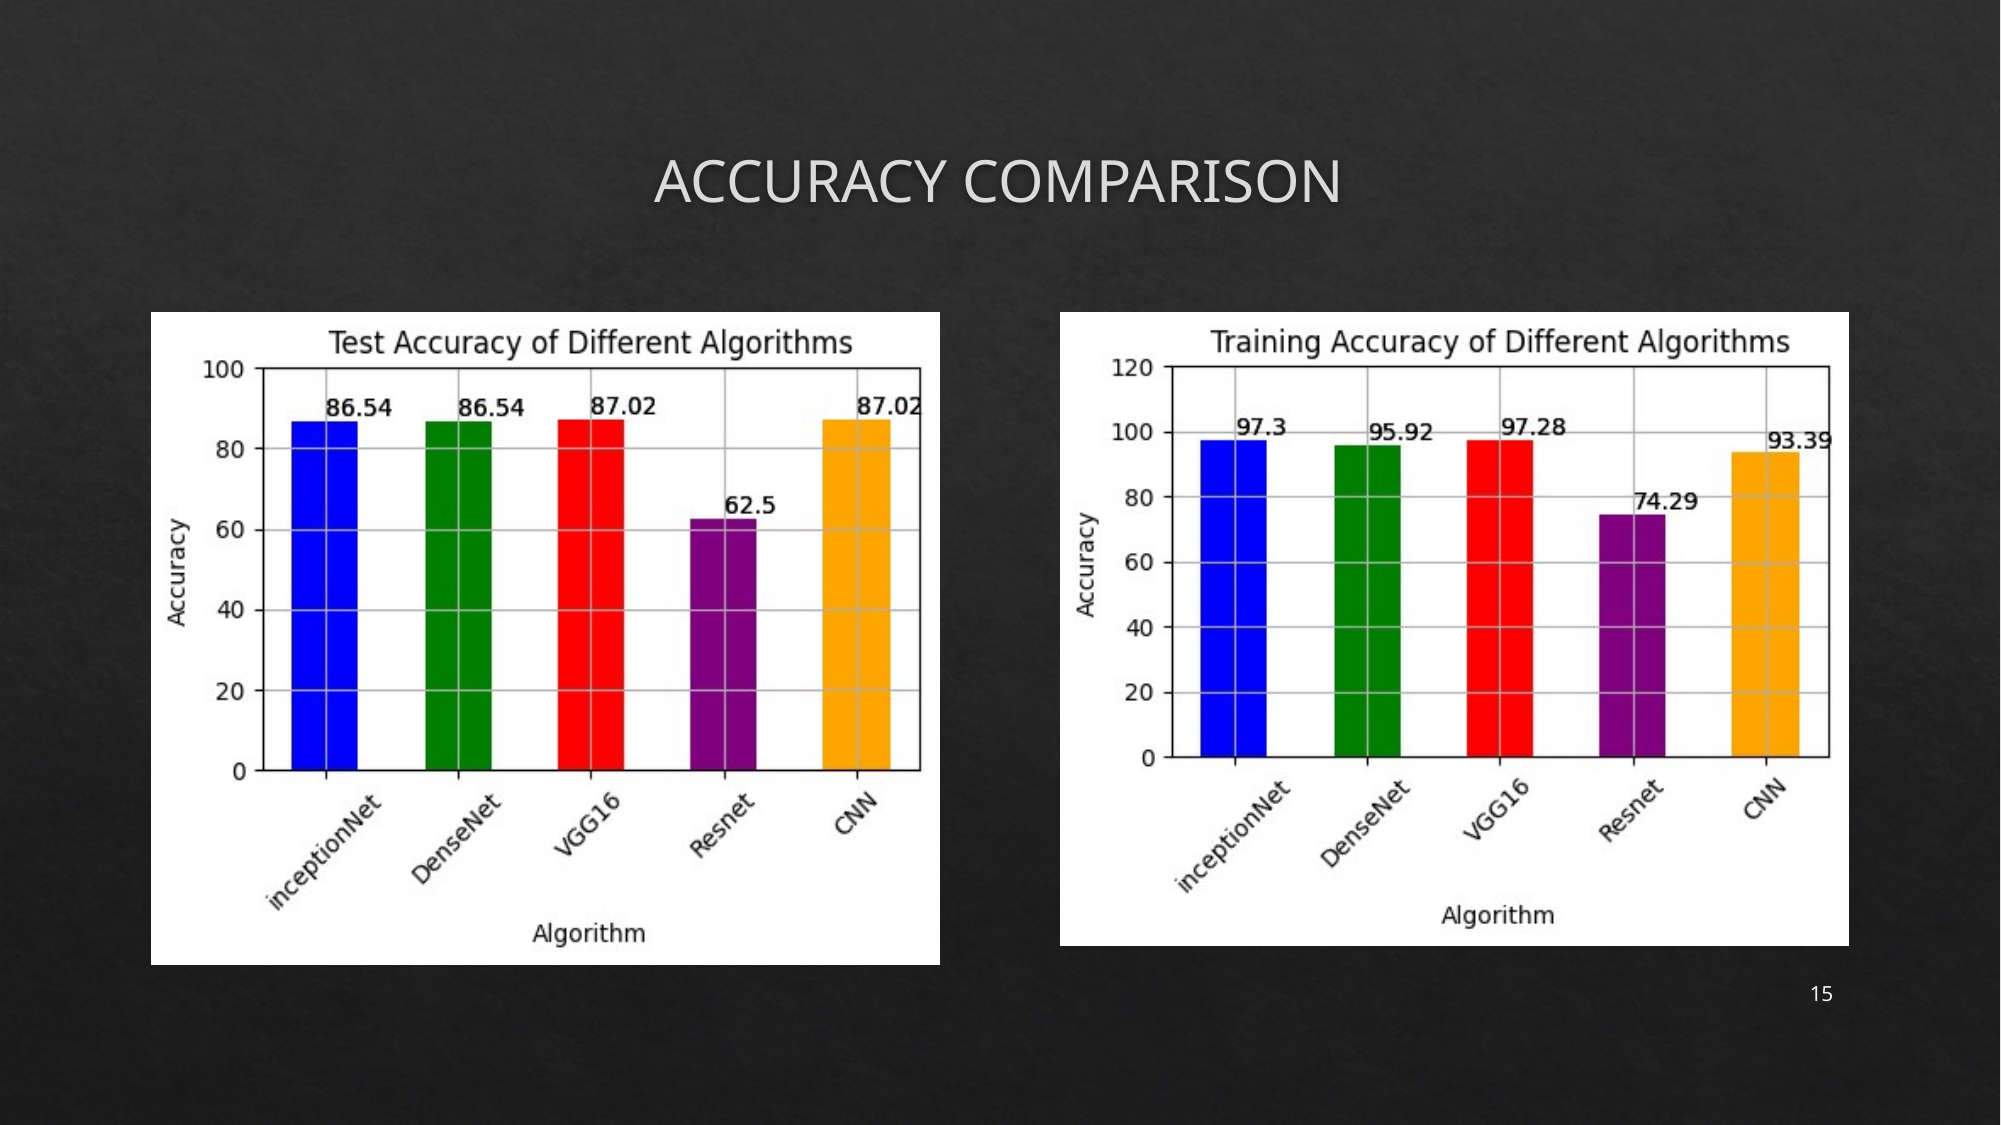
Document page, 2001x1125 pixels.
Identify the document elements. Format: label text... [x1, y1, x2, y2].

picture [1059, 312, 1849, 946]
title ACCURACY COMPARISON [149, 99, 1849, 260]
slide_number 15 [1724, 965, 1849, 1025]
picture [151, 312, 940, 966]
